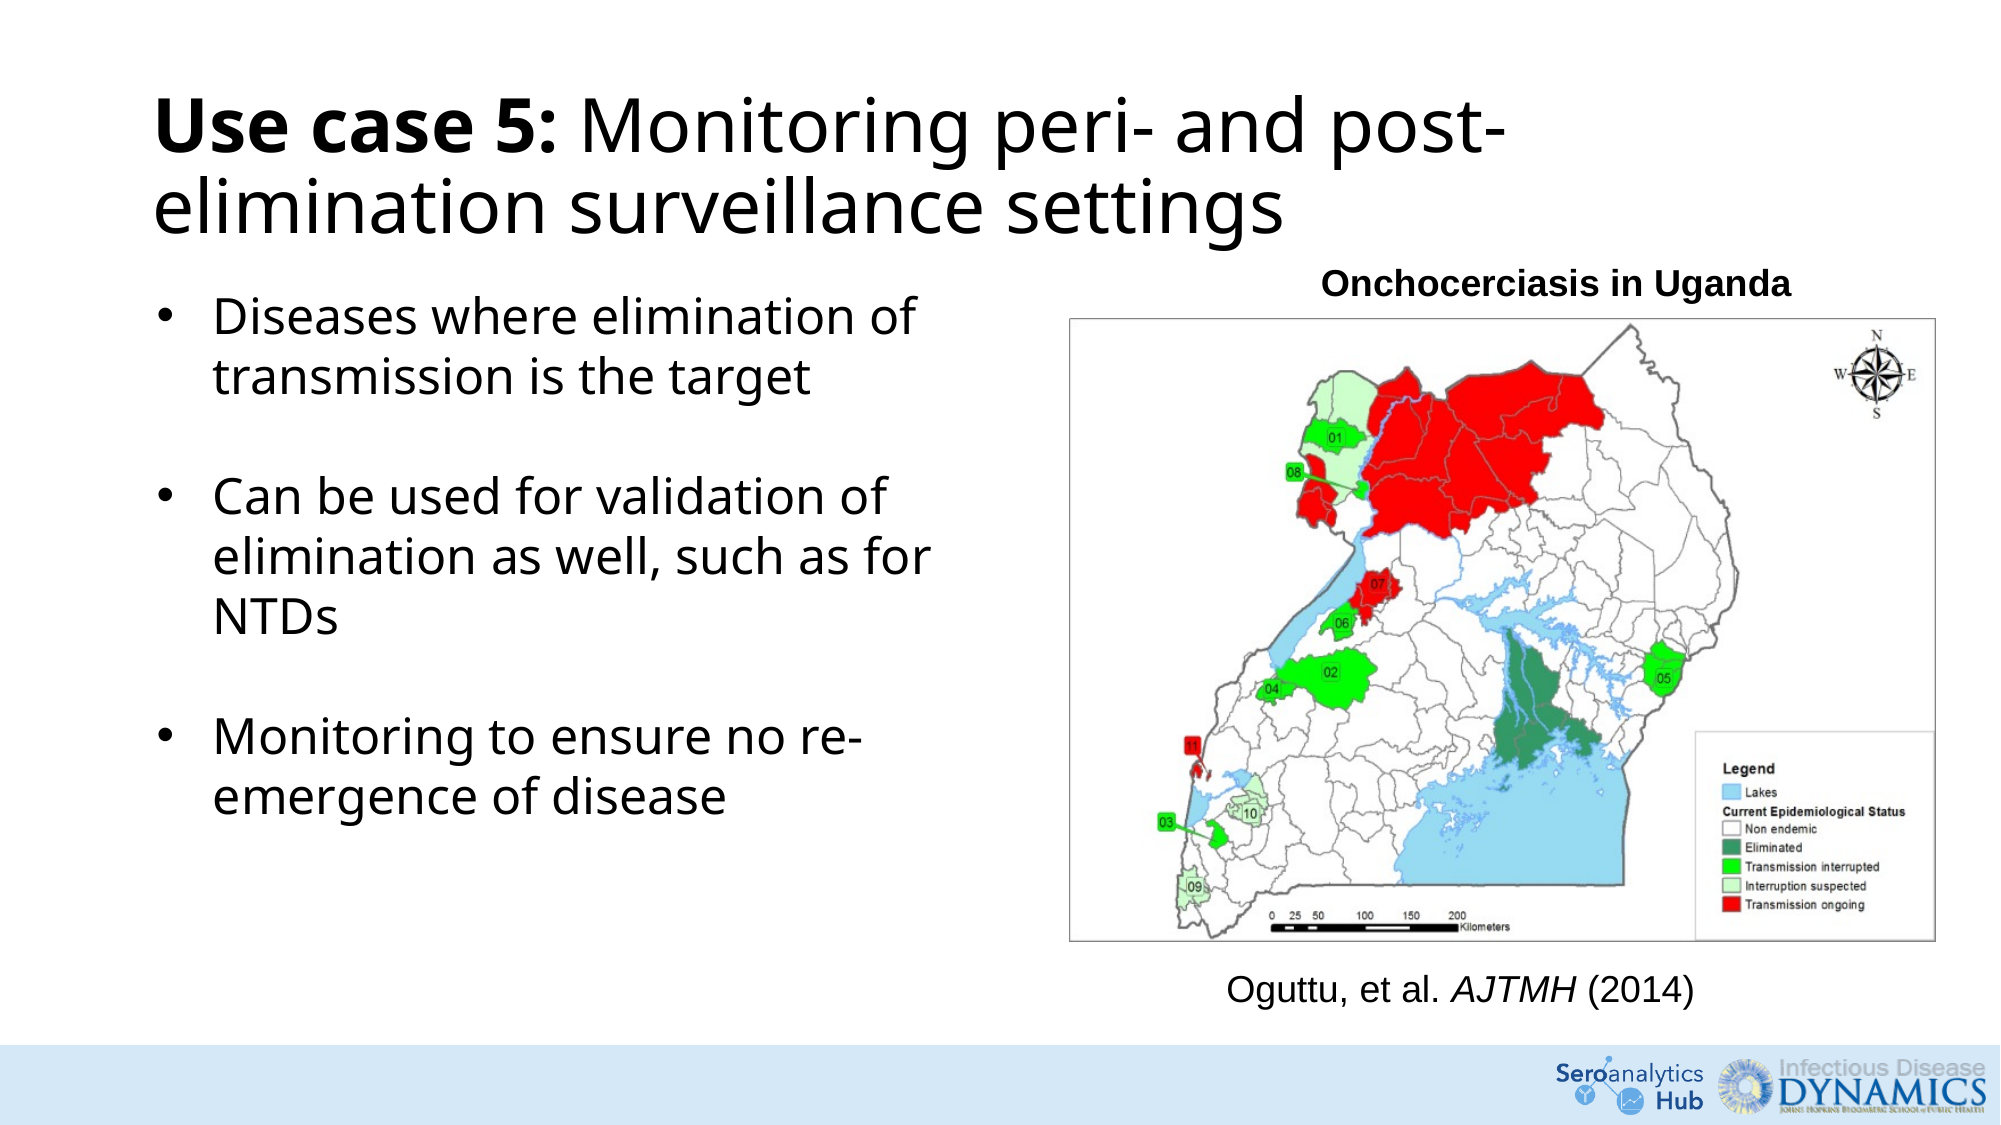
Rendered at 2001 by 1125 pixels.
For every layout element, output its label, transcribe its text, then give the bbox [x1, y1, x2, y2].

text_box Diseases where elimination of transmission is the target Can be used for validation of elimination as well, such as for NTDs Monitoring to ensure no re-emergence of disease [141, 277, 1026, 832]
title Use case 5: Monitoring peri- and post-elimination surveillance settings [137, 59, 1863, 278]
text_box Oguttu, et al. AJTMH (2014) [1210, 949, 1979, 1019]
picture [1719, 1059, 1986, 1115]
text_box Onchocerciasis in Uganda [1304, 243, 1884, 313]
picture [1068, 318, 1936, 942]
